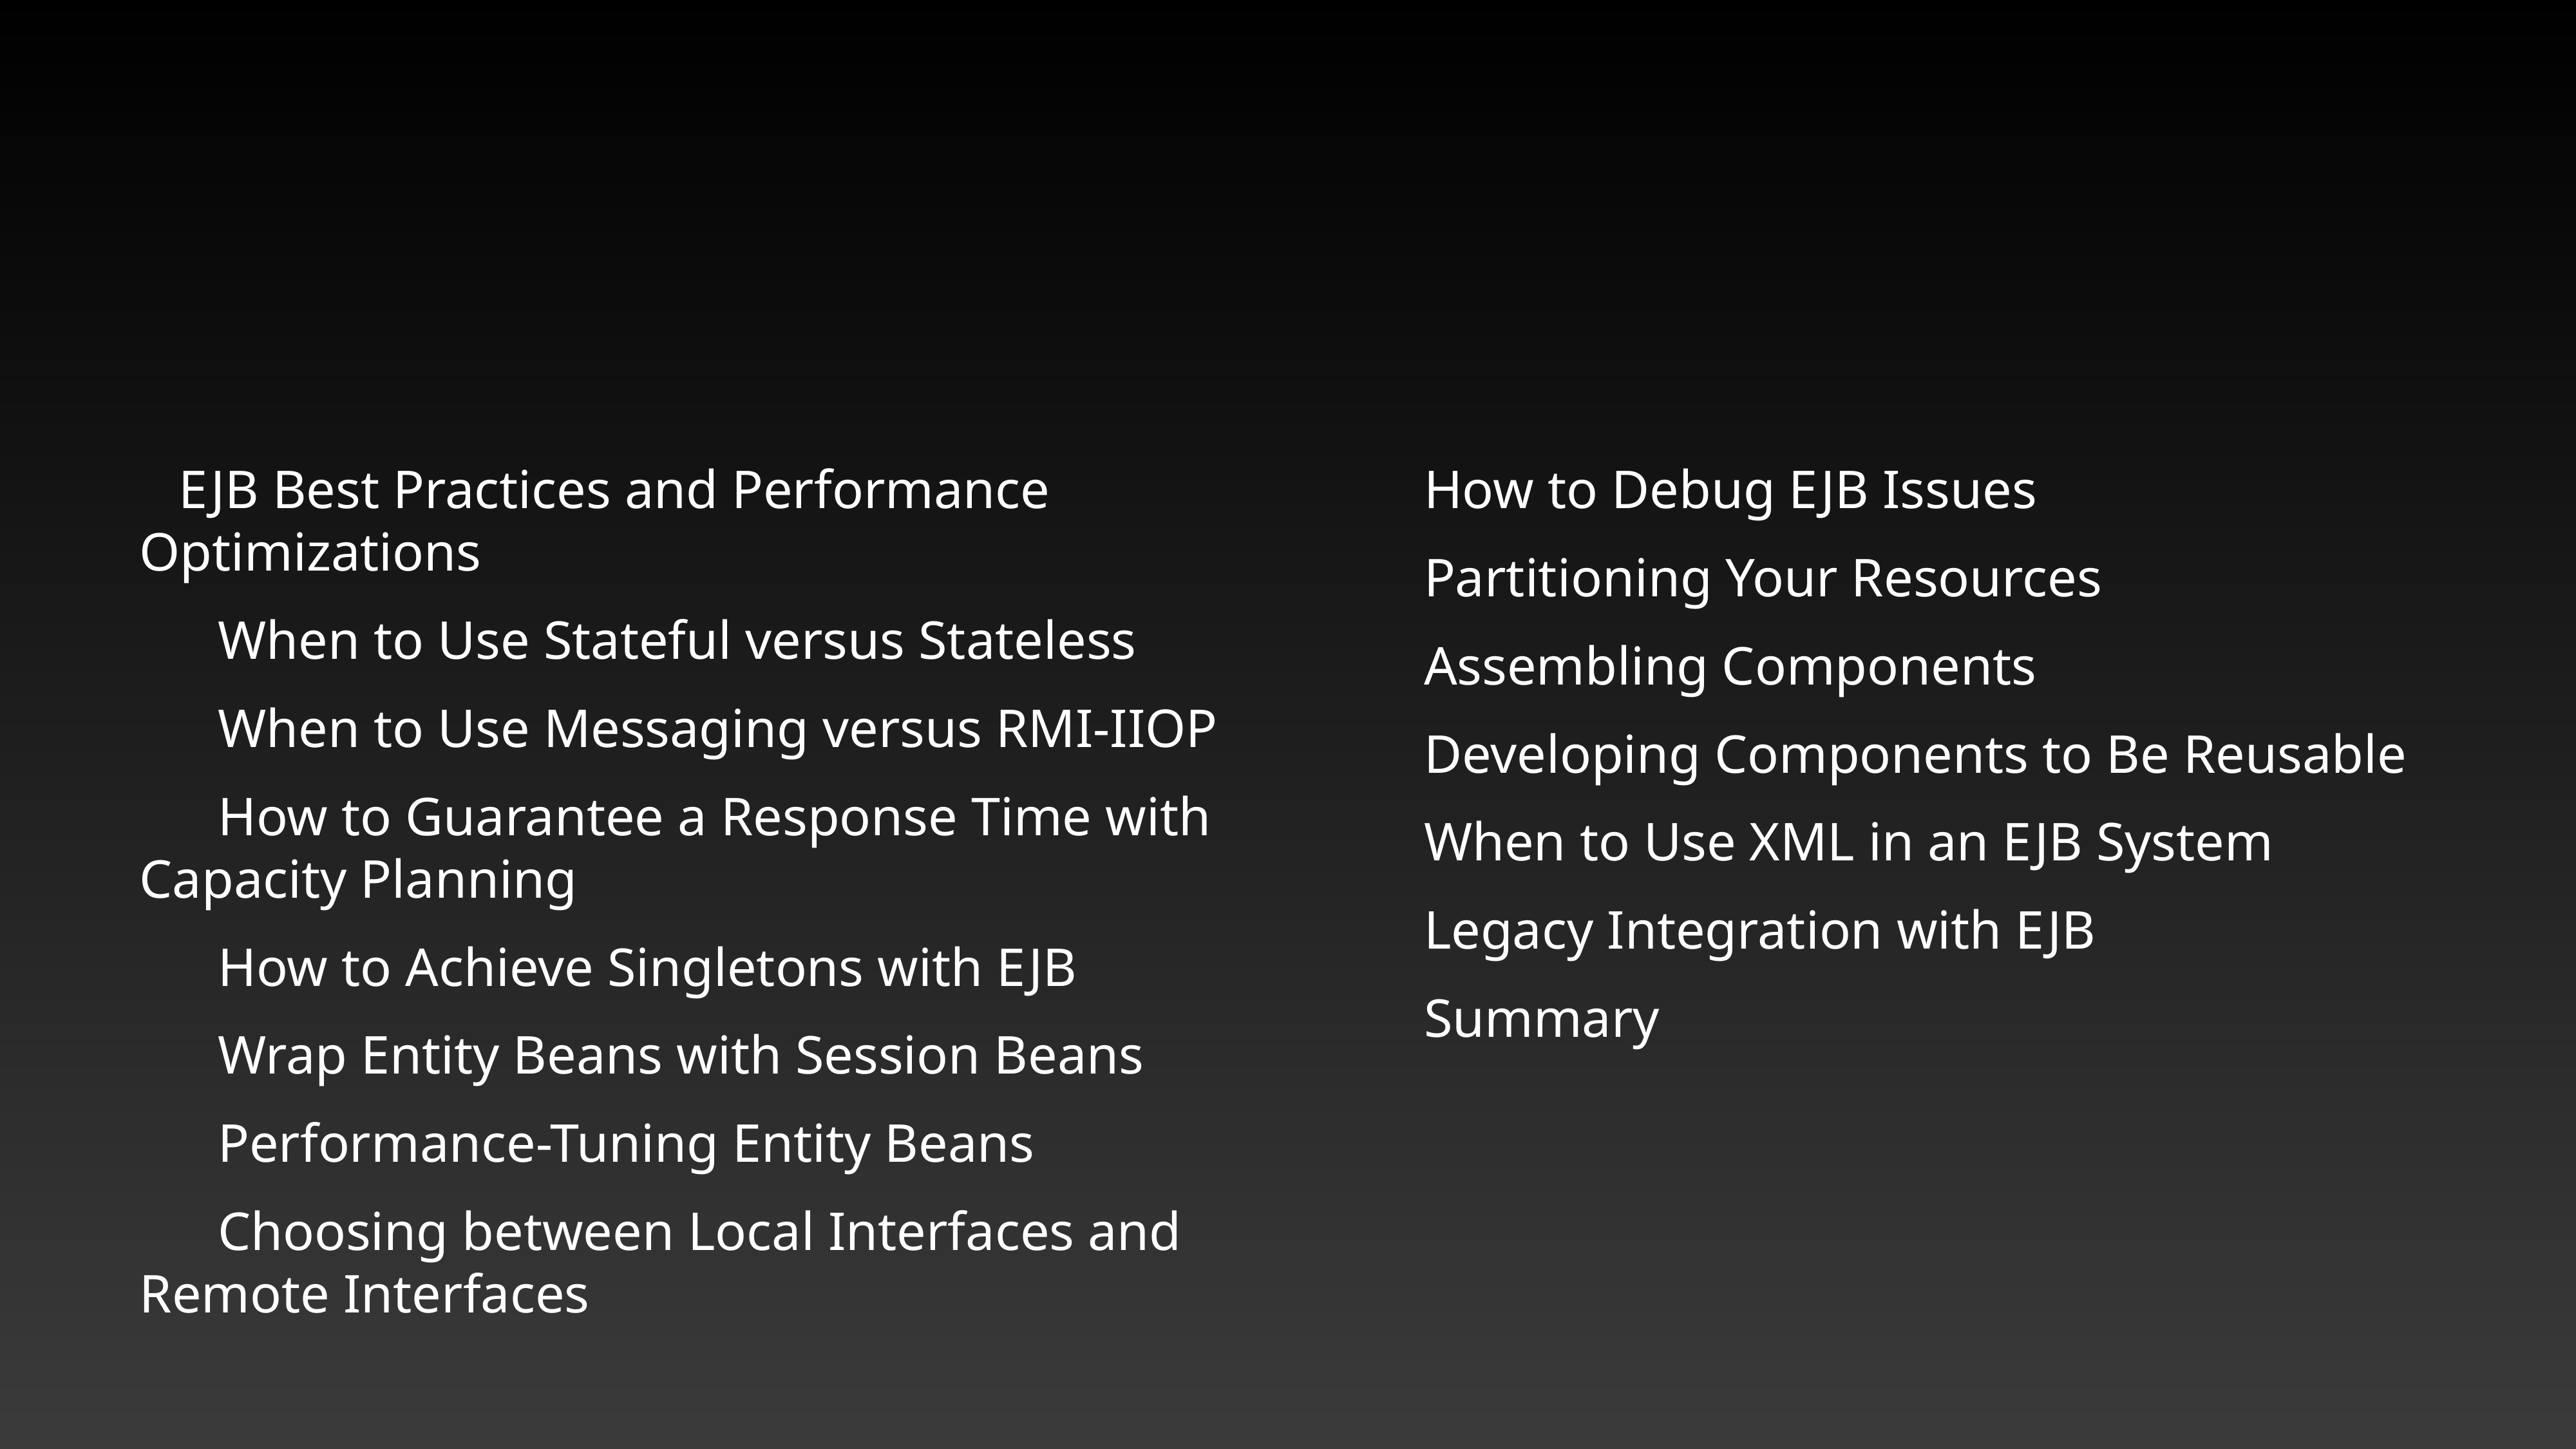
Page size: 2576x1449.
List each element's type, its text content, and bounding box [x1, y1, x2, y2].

list EJB Best Practices and Performance Optimizations When to Use Stateful versus Stateless When to Use Messaging versus RMI-IIOP How to Guarantee a Response Time with Capacity Planning How to Achieve Singletons with EJB Wrap Entity Beans with Session Beans Performance-Tuning Entity Beans Choosing between Local Interfaces and Remote Interfaces How to Debug EJB Issues Partitioning Your Resources Assembling Components Developing Components to Be Reusable When to Use XML in an EJB System Legacy Integration with EJB Summary [133, 450, 2443, 1343]
